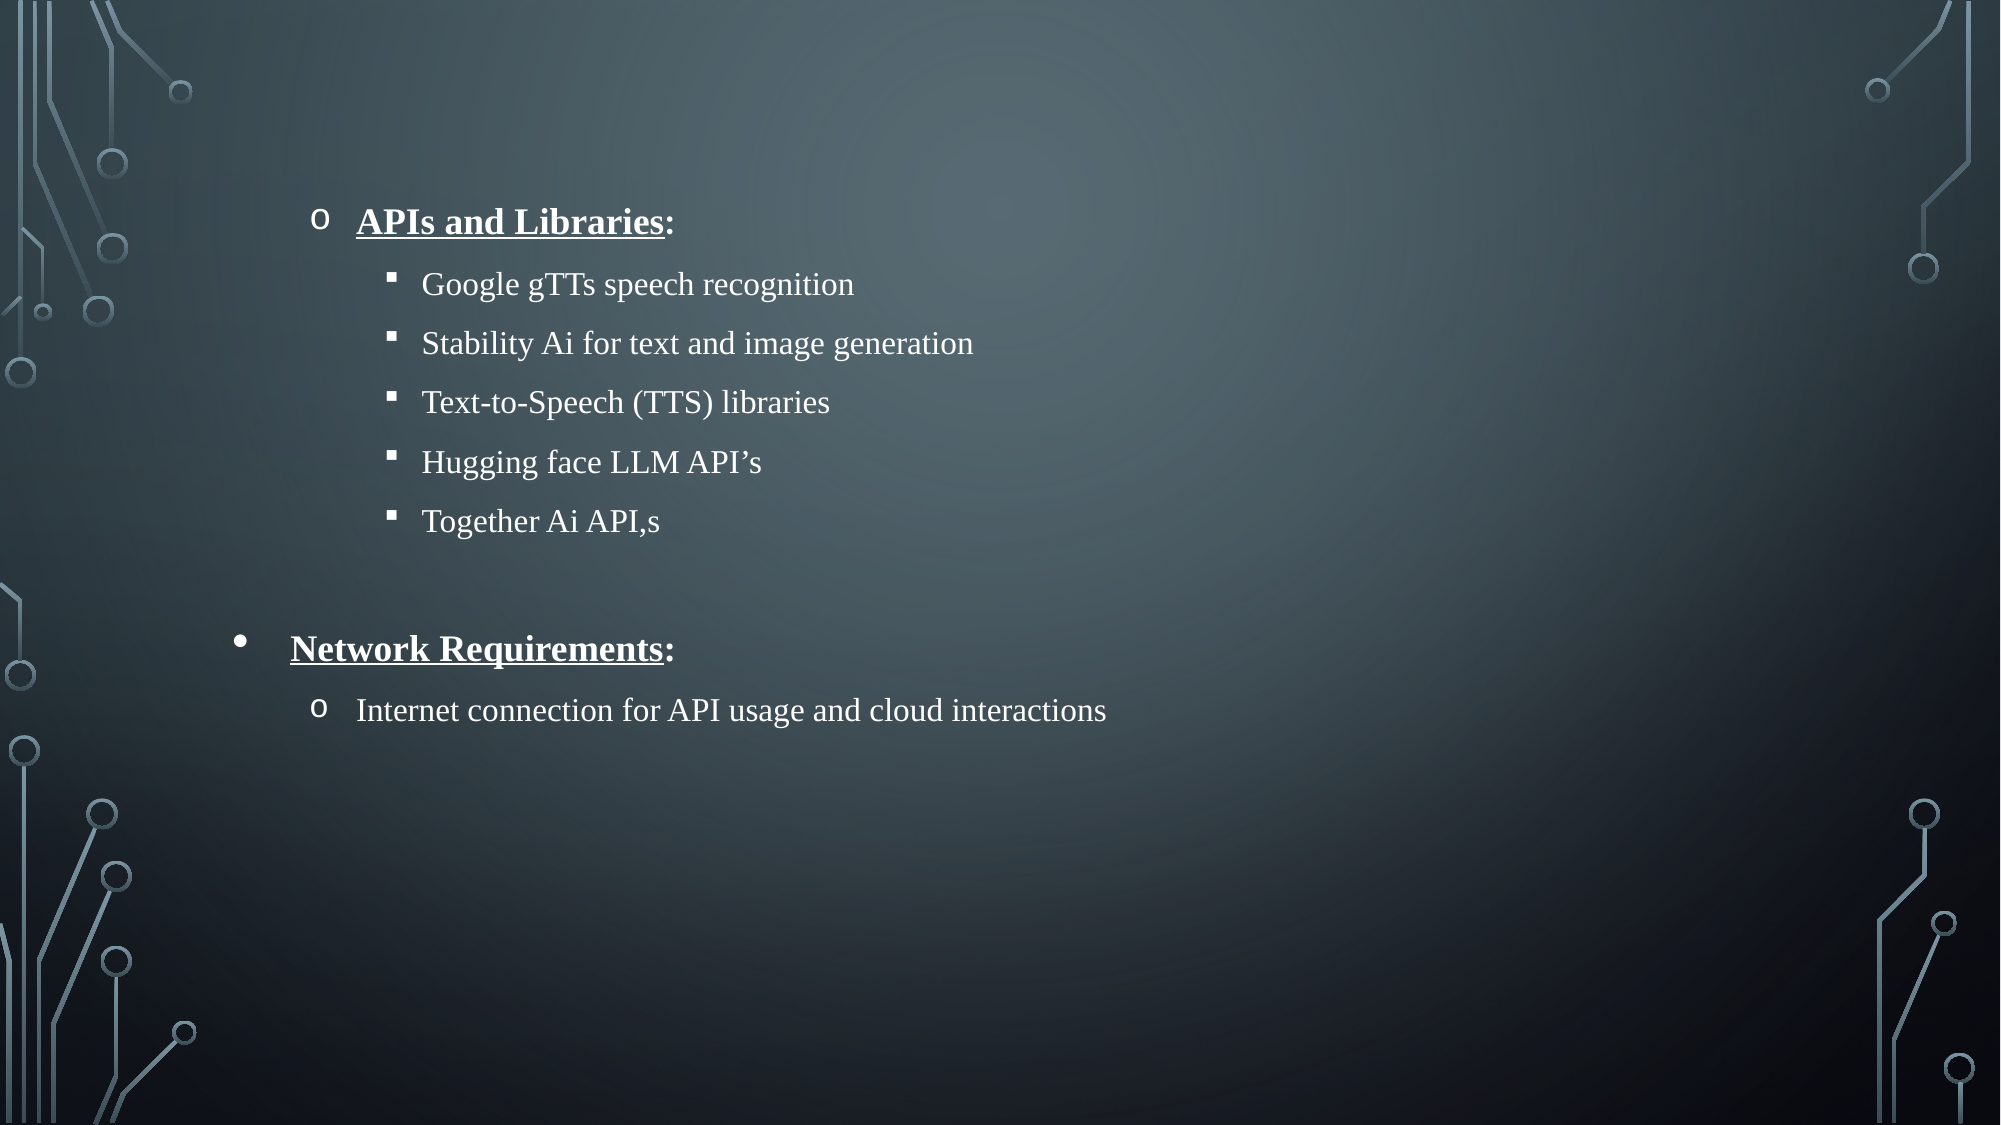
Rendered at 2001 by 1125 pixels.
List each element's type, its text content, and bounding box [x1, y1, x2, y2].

text_box APIs and Libraries: Google gTTs speech recognition Stability Ai for text and image generation Text-to-Speech (TTS) libraries Hugging face LLM API’s Together Ai API,s Network Requirements: Internet connection for API usage and cloud interactions [219, 141, 1788, 798]
